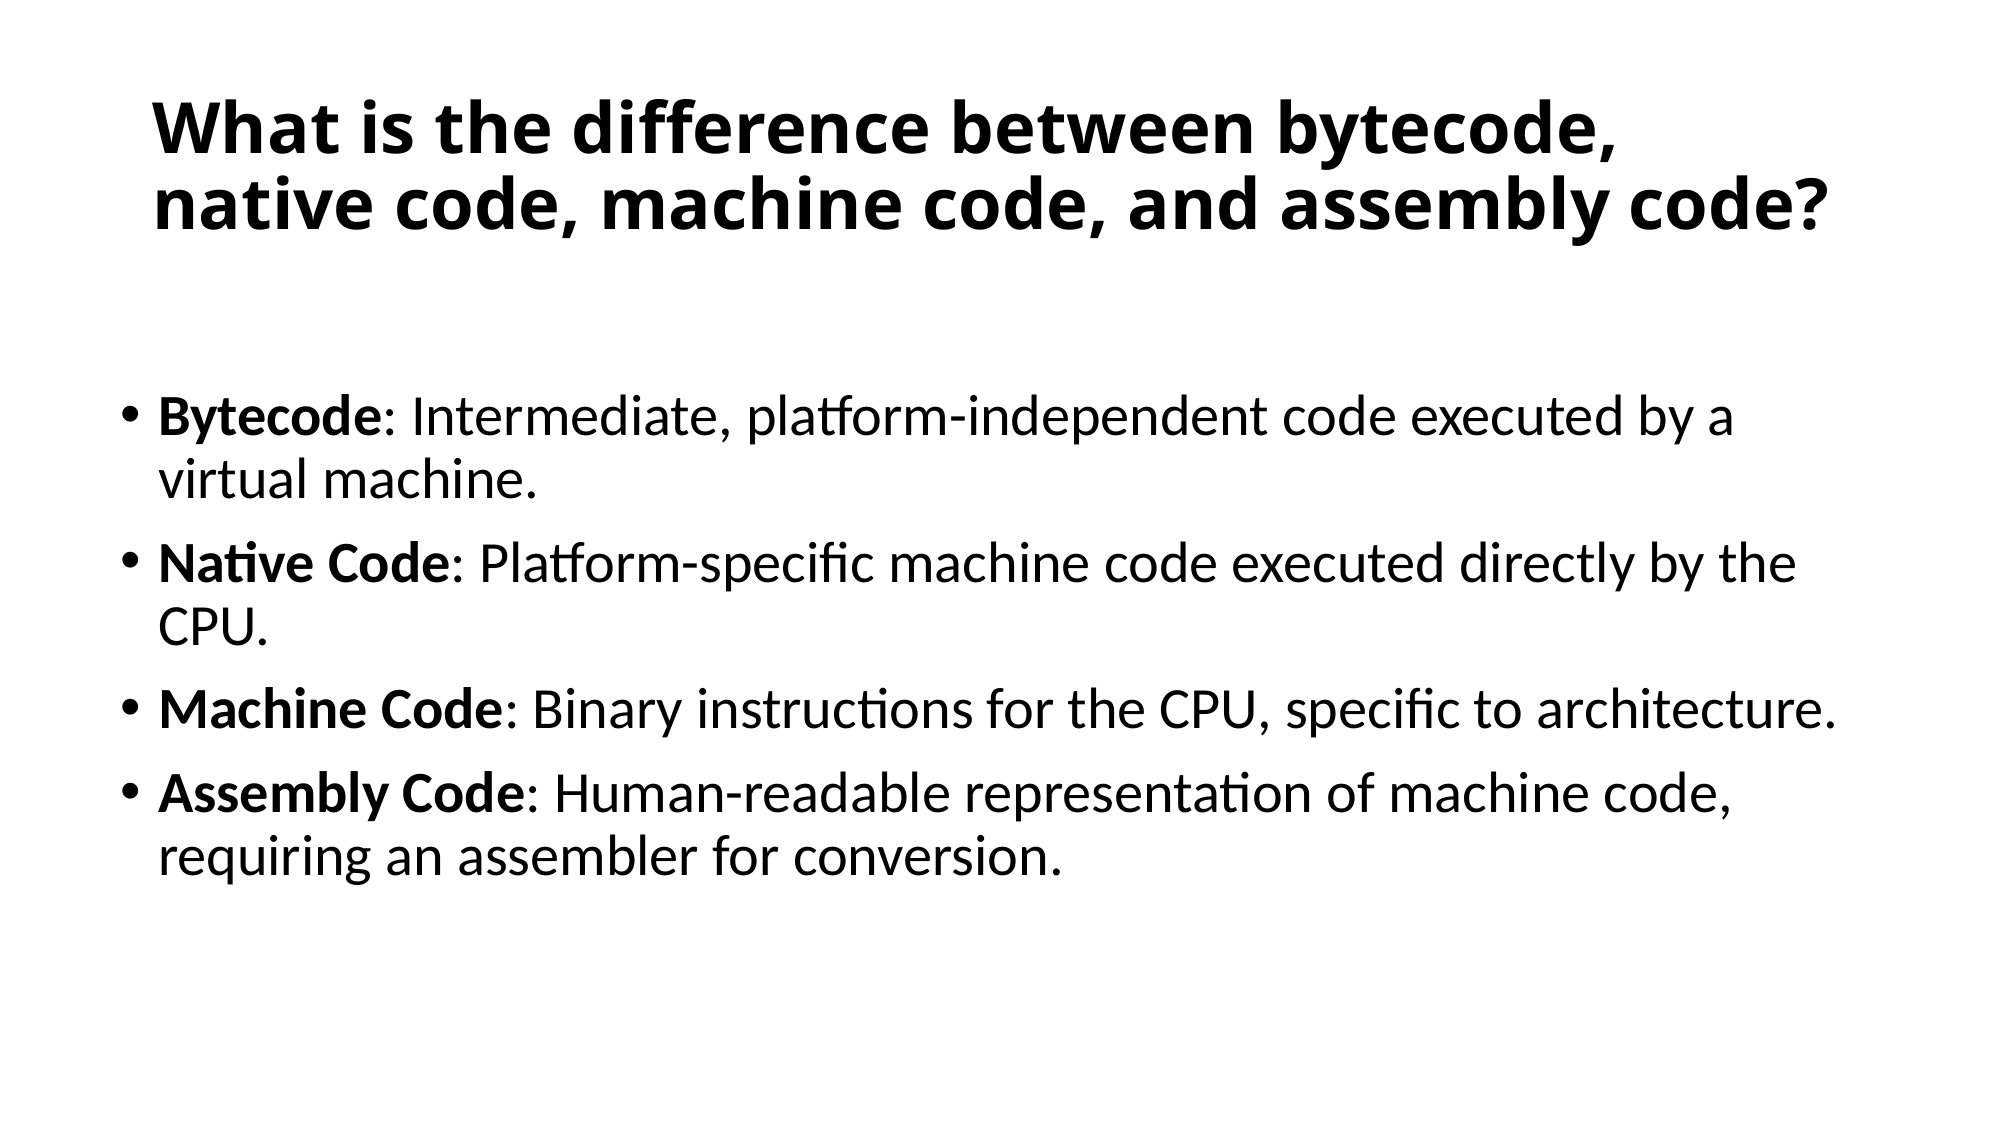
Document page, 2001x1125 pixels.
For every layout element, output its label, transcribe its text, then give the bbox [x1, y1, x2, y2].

title What is the difference between bytecode, native code, machine code, and assembly code? [137, 59, 1863, 278]
list Bytecode: Intermediate, platform-independent code executed by a virtual machine. Native Code: Platform-specific machine code executed directly by the CPU. Machine Code: Binary instructions for the CPU, specific to architecture. Assembly Code: Human-readable representation of machine code, requiring an assembler for conversion. [105, 377, 1895, 1092]
